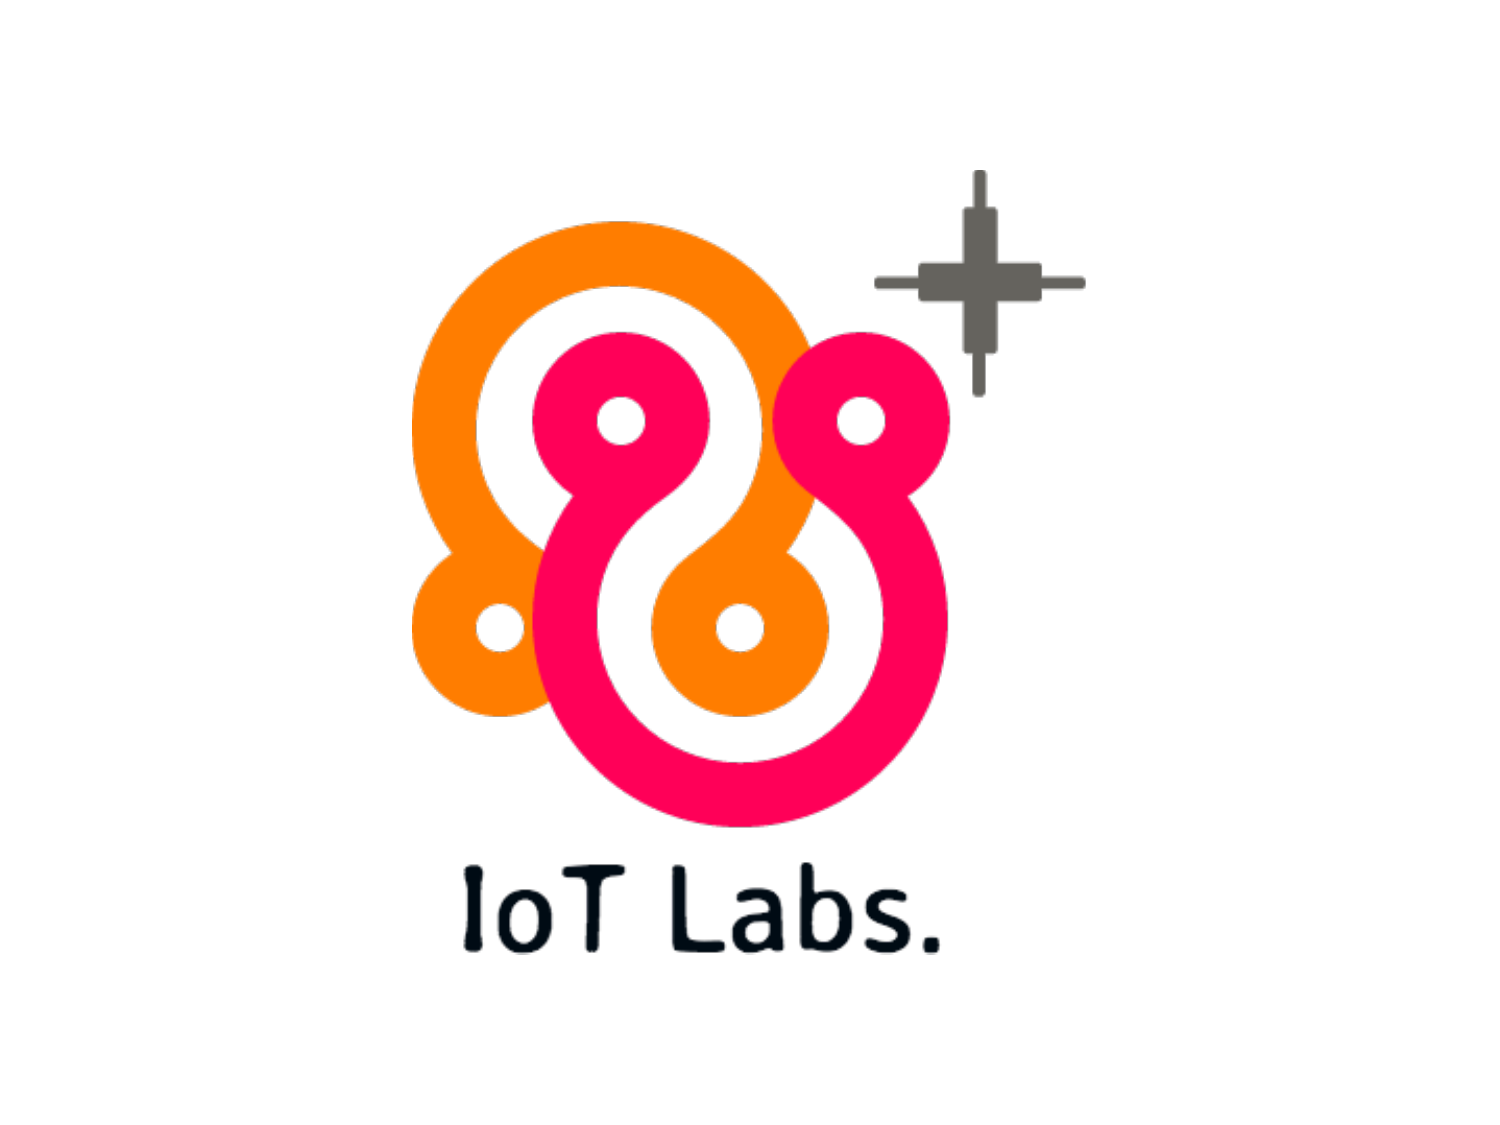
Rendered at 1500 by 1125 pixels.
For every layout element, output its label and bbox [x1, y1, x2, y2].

picture [412, 170, 1088, 955]
